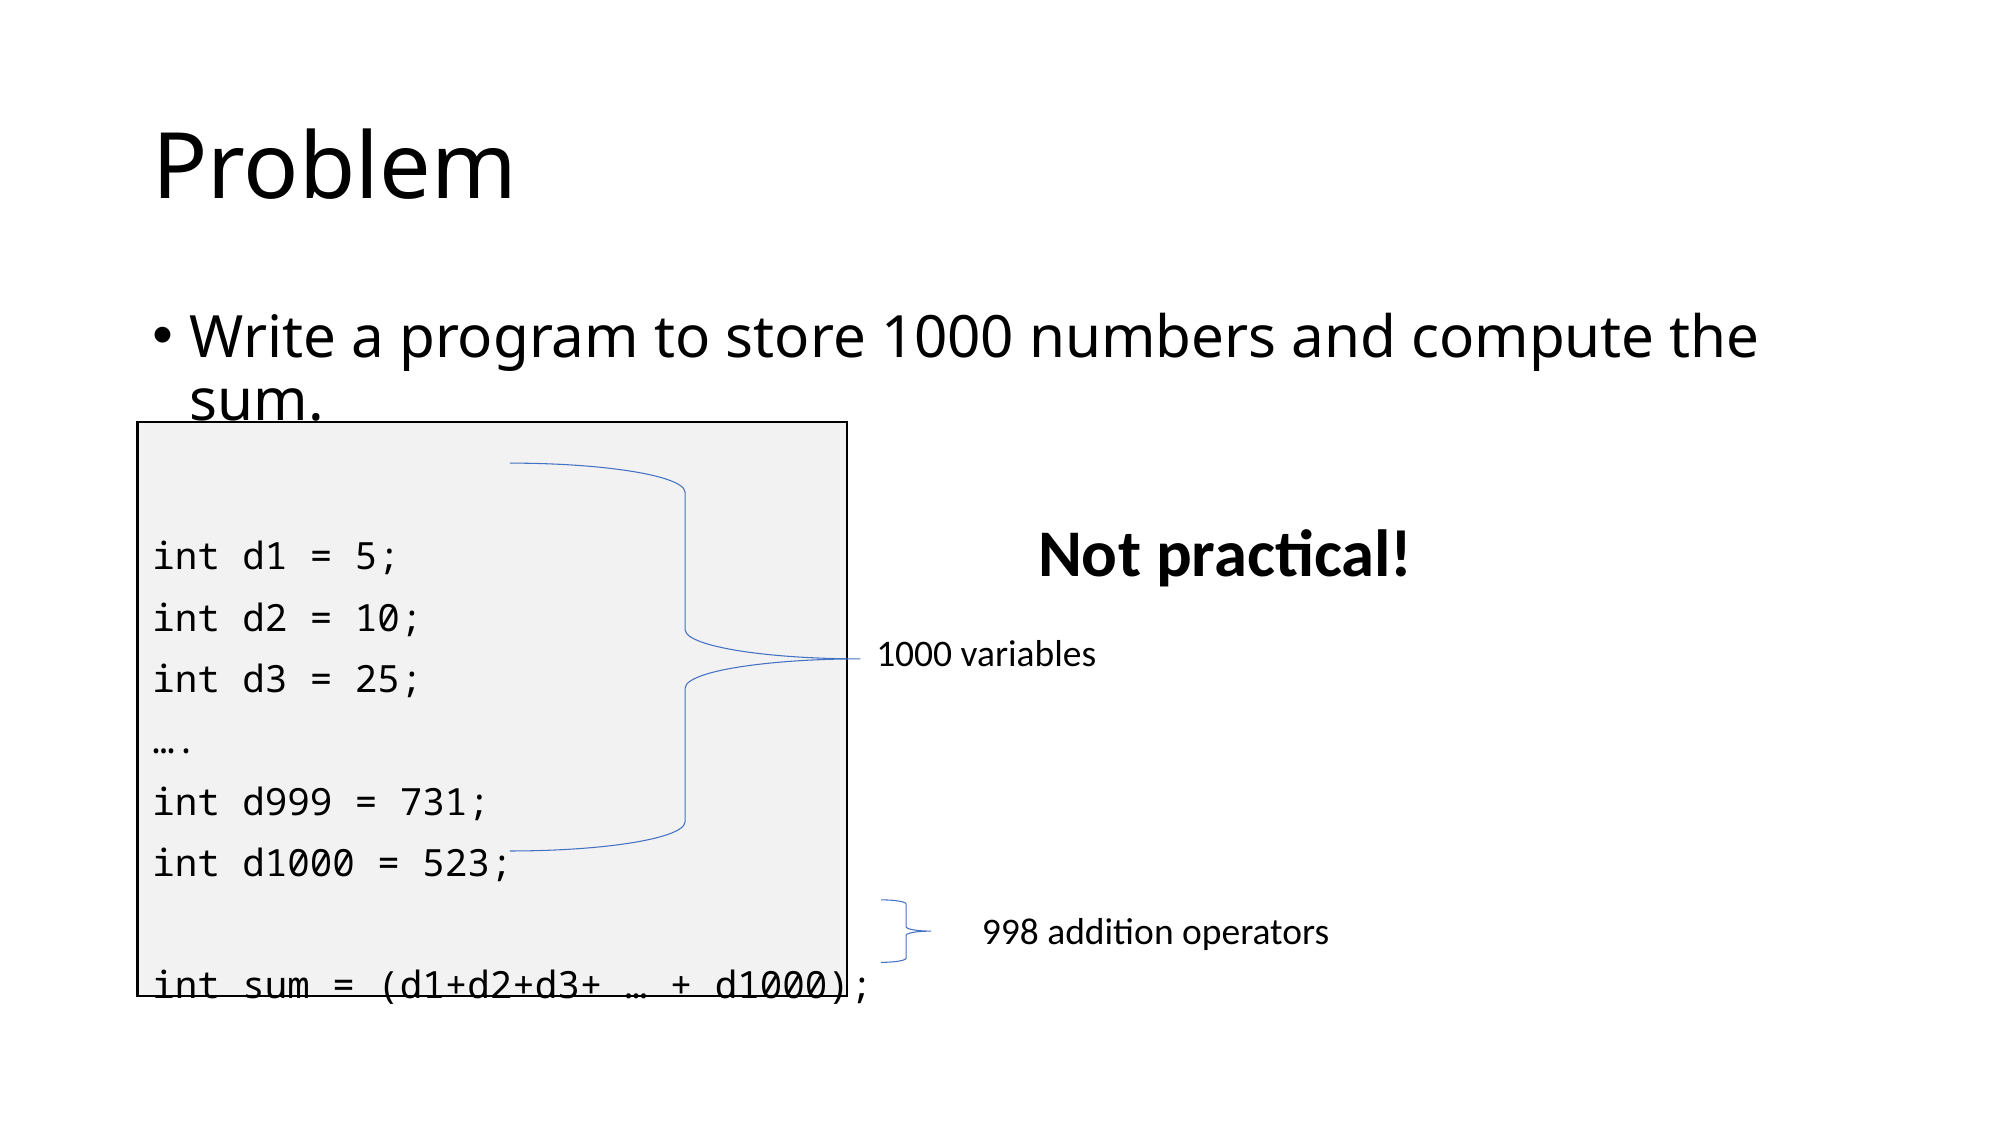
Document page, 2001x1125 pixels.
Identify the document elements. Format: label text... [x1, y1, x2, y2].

title Problem [137, 59, 1863, 278]
list Write a program to store 1000 numbers and compute the sum. int d1 = 5; int d2 = 10; int d3 = 25; …. int d999 = 731; int d1000 = 523; int sum = (d1+d2+d3+ … + d1000); [137, 299, 1863, 1014]
text_box 998 addition operators [967, 899, 1345, 960]
text_box 1000 variables [861, 621, 1112, 681]
text_box Not practical! [1023, 501, 1429, 597]
text_box [509, 462, 861, 852]
text_box [881, 899, 932, 963]
